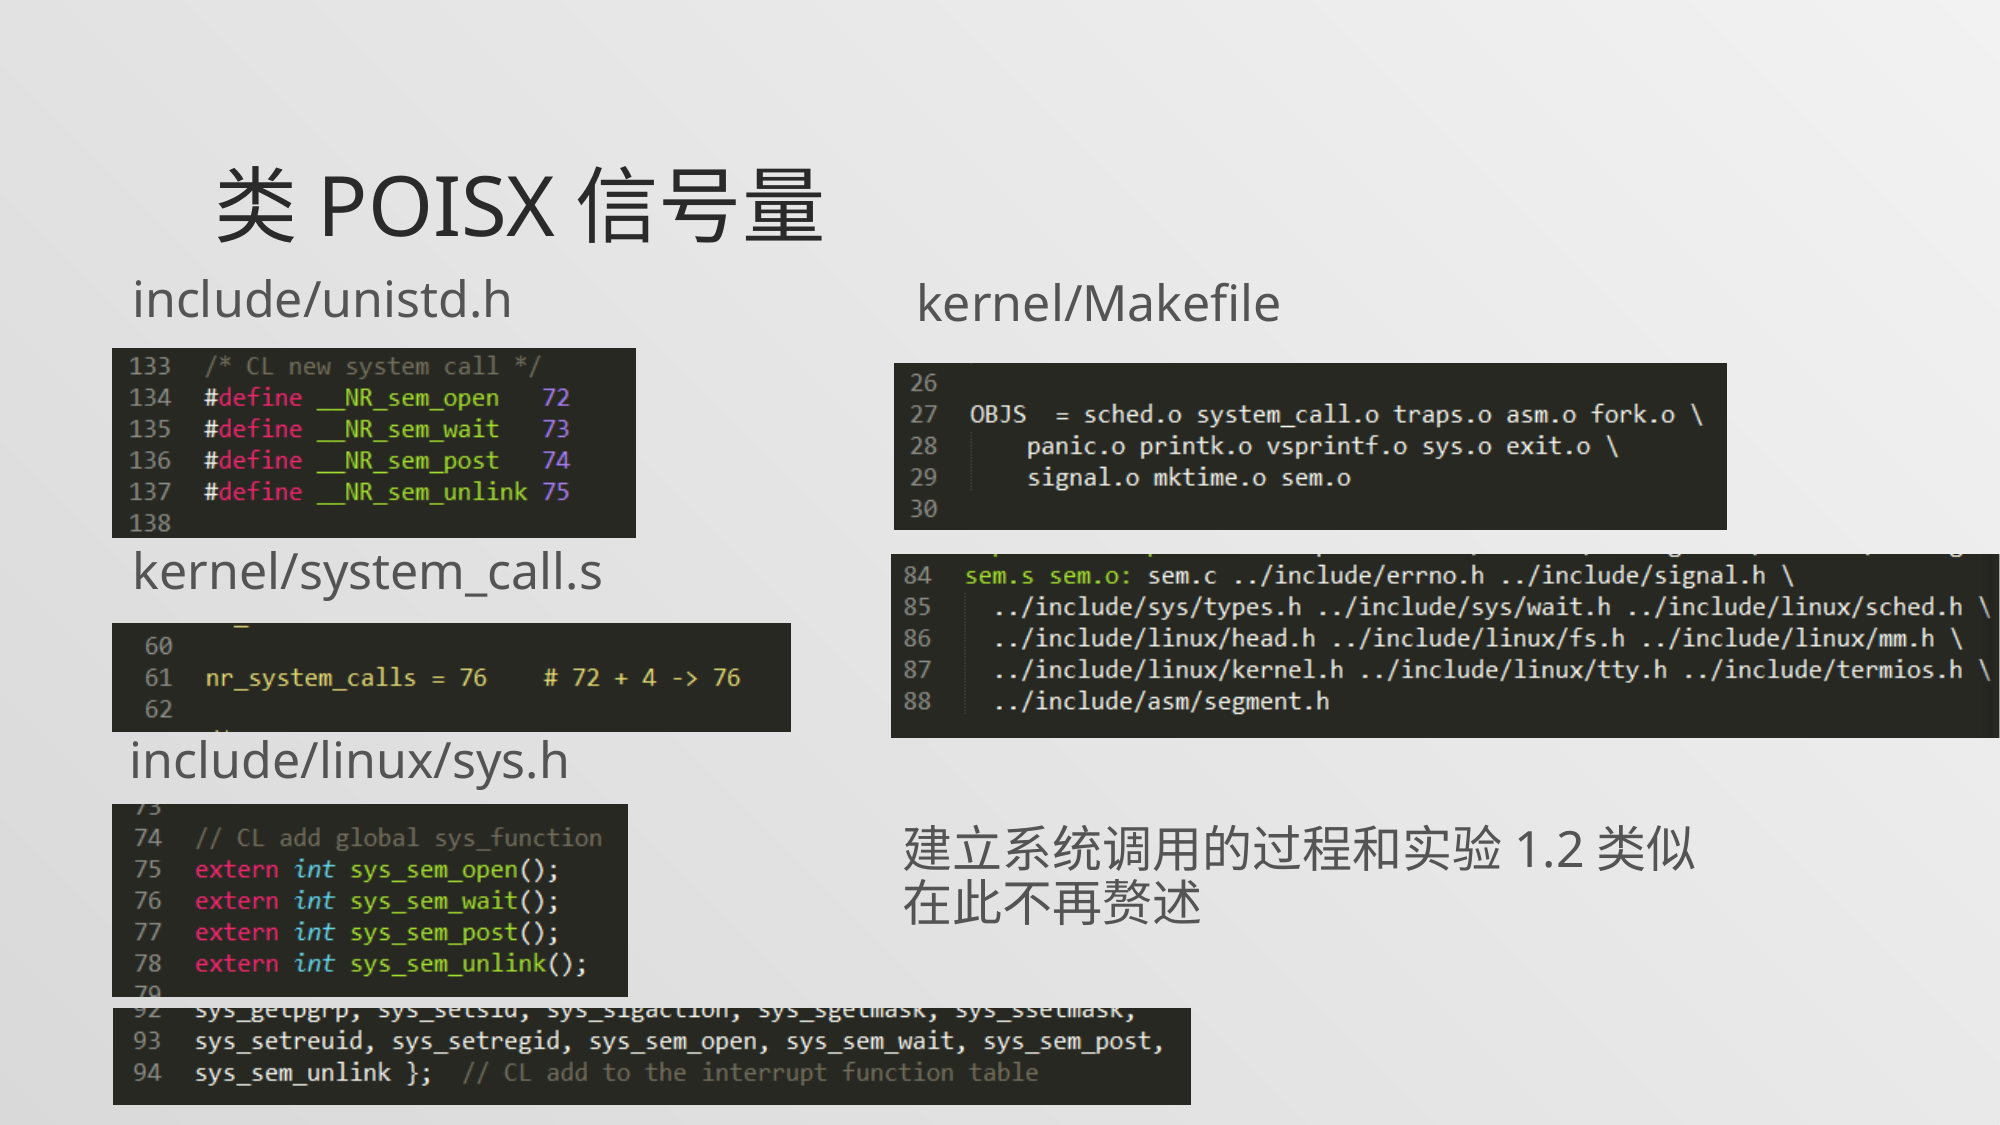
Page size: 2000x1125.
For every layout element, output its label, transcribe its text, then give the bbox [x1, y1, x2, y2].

text_box 建立系统调用的过程和实验1.2类似 在此不再赘述 [887, 816, 1712, 940]
text_box include/unistd.h [117, 267, 529, 336]
picture [111, 623, 791, 732]
title 类POISX信号量 [199, 45, 1800, 263]
picture [894, 363, 1727, 530]
picture [113, 1008, 1191, 1105]
picture [891, 554, 2000, 738]
text_box kernel/Makefile [901, 271, 1298, 341]
picture [111, 348, 636, 538]
picture [111, 803, 629, 997]
text_box kernel/system_call.s [118, 547, 619, 608]
text_box include/linux/sys.h [115, 740, 586, 797]
